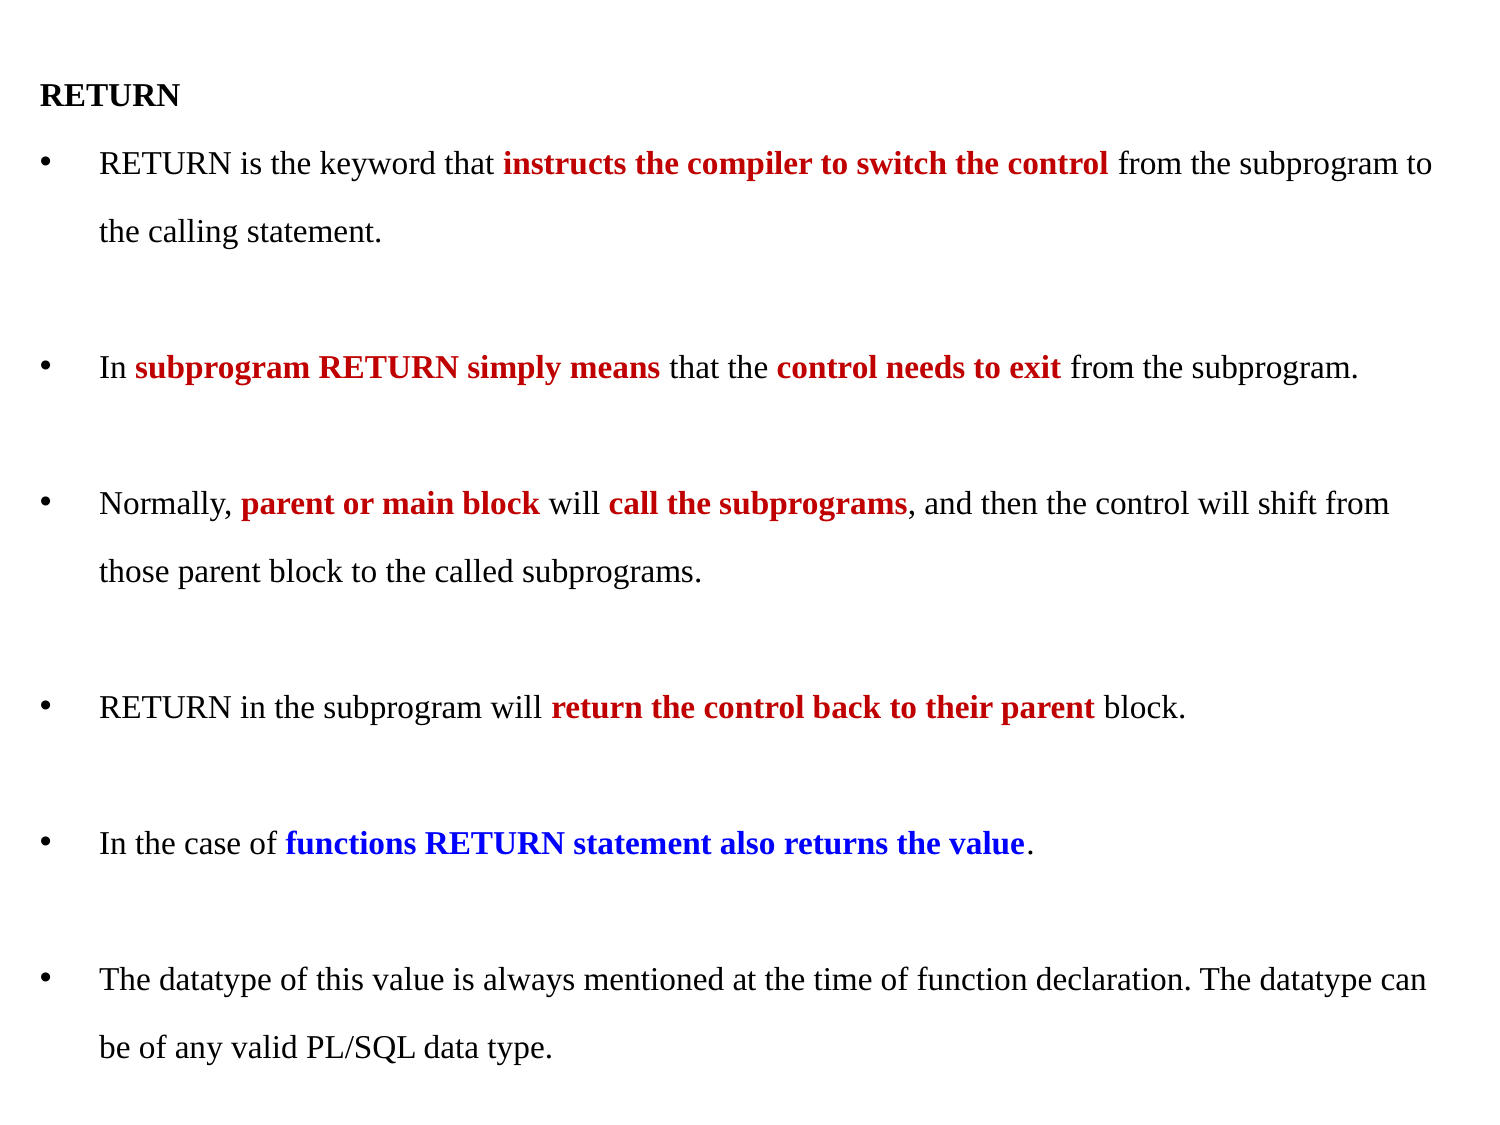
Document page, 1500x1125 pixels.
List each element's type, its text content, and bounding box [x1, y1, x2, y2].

list RETURN RETURN is the keyword that instructs the compiler to switch the control from the subprogram to the calling statement. In subprogram RETURN simply means that the control needs to exit from the subprogram. Normally, parent or main block will call the subprograms, and then the control will shift from those parent block to the called subprograms. RETURN in the subprogram will return the control back to their parent block. In the case of functions RETURN statement also returns the value. The datatype of this value is always mentioned at the time of function declaration. The datatype can be of any valid PL/SQL data type. [24, 37, 1463, 1088]
